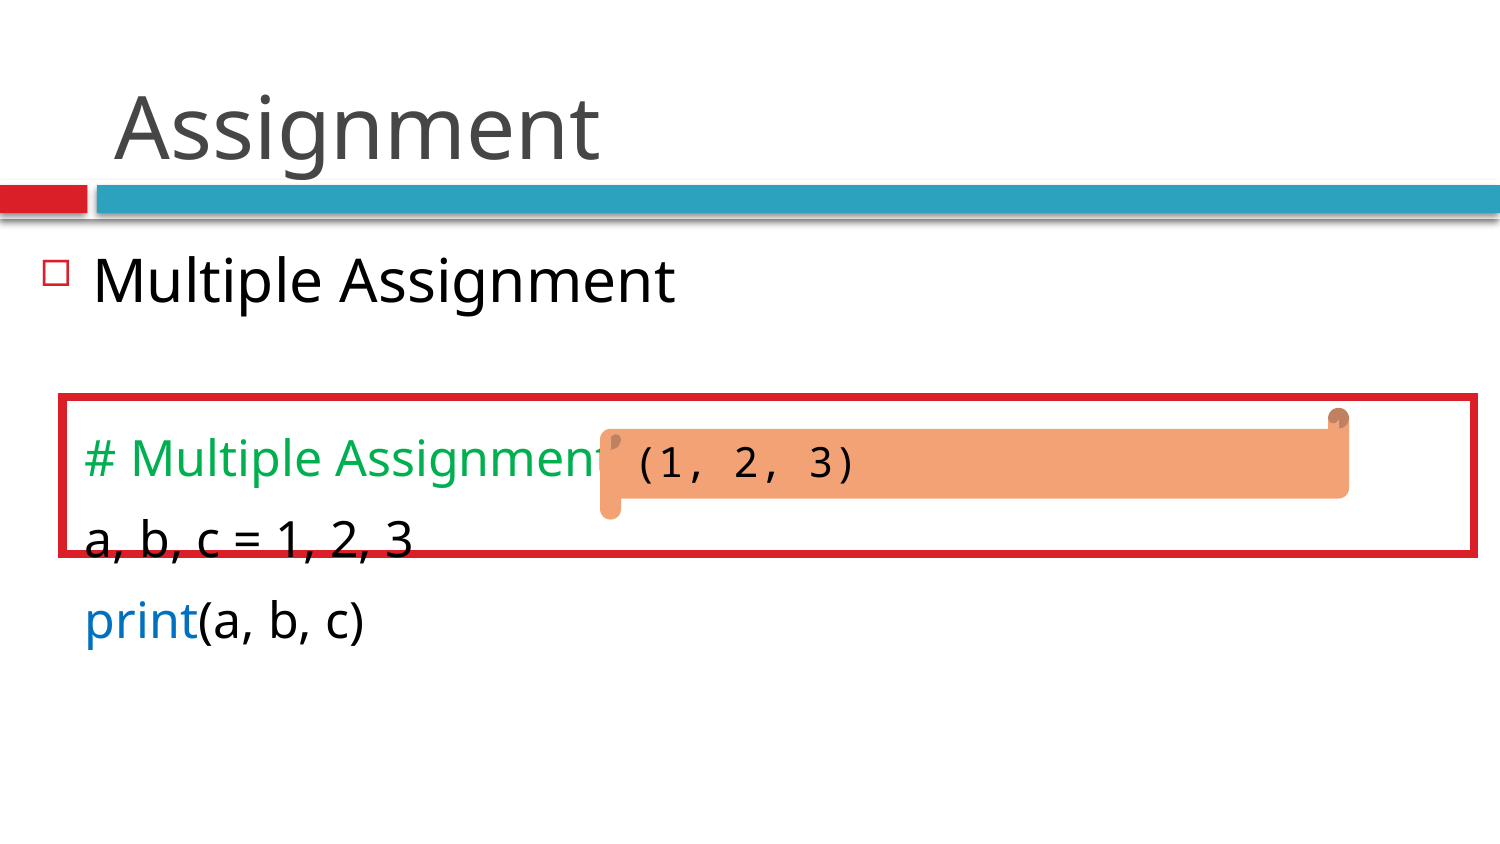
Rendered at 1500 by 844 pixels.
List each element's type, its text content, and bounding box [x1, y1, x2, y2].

list # Multiple Assignment a, b, c = 1, 2, 3 print(a, b, c) [58, 393, 1478, 558]
title Assignment [99, 19, 1438, 185]
text_box (1, 2, 3) [600, 407, 1350, 520]
list Multiple Assignment [24, 234, 1075, 760]
